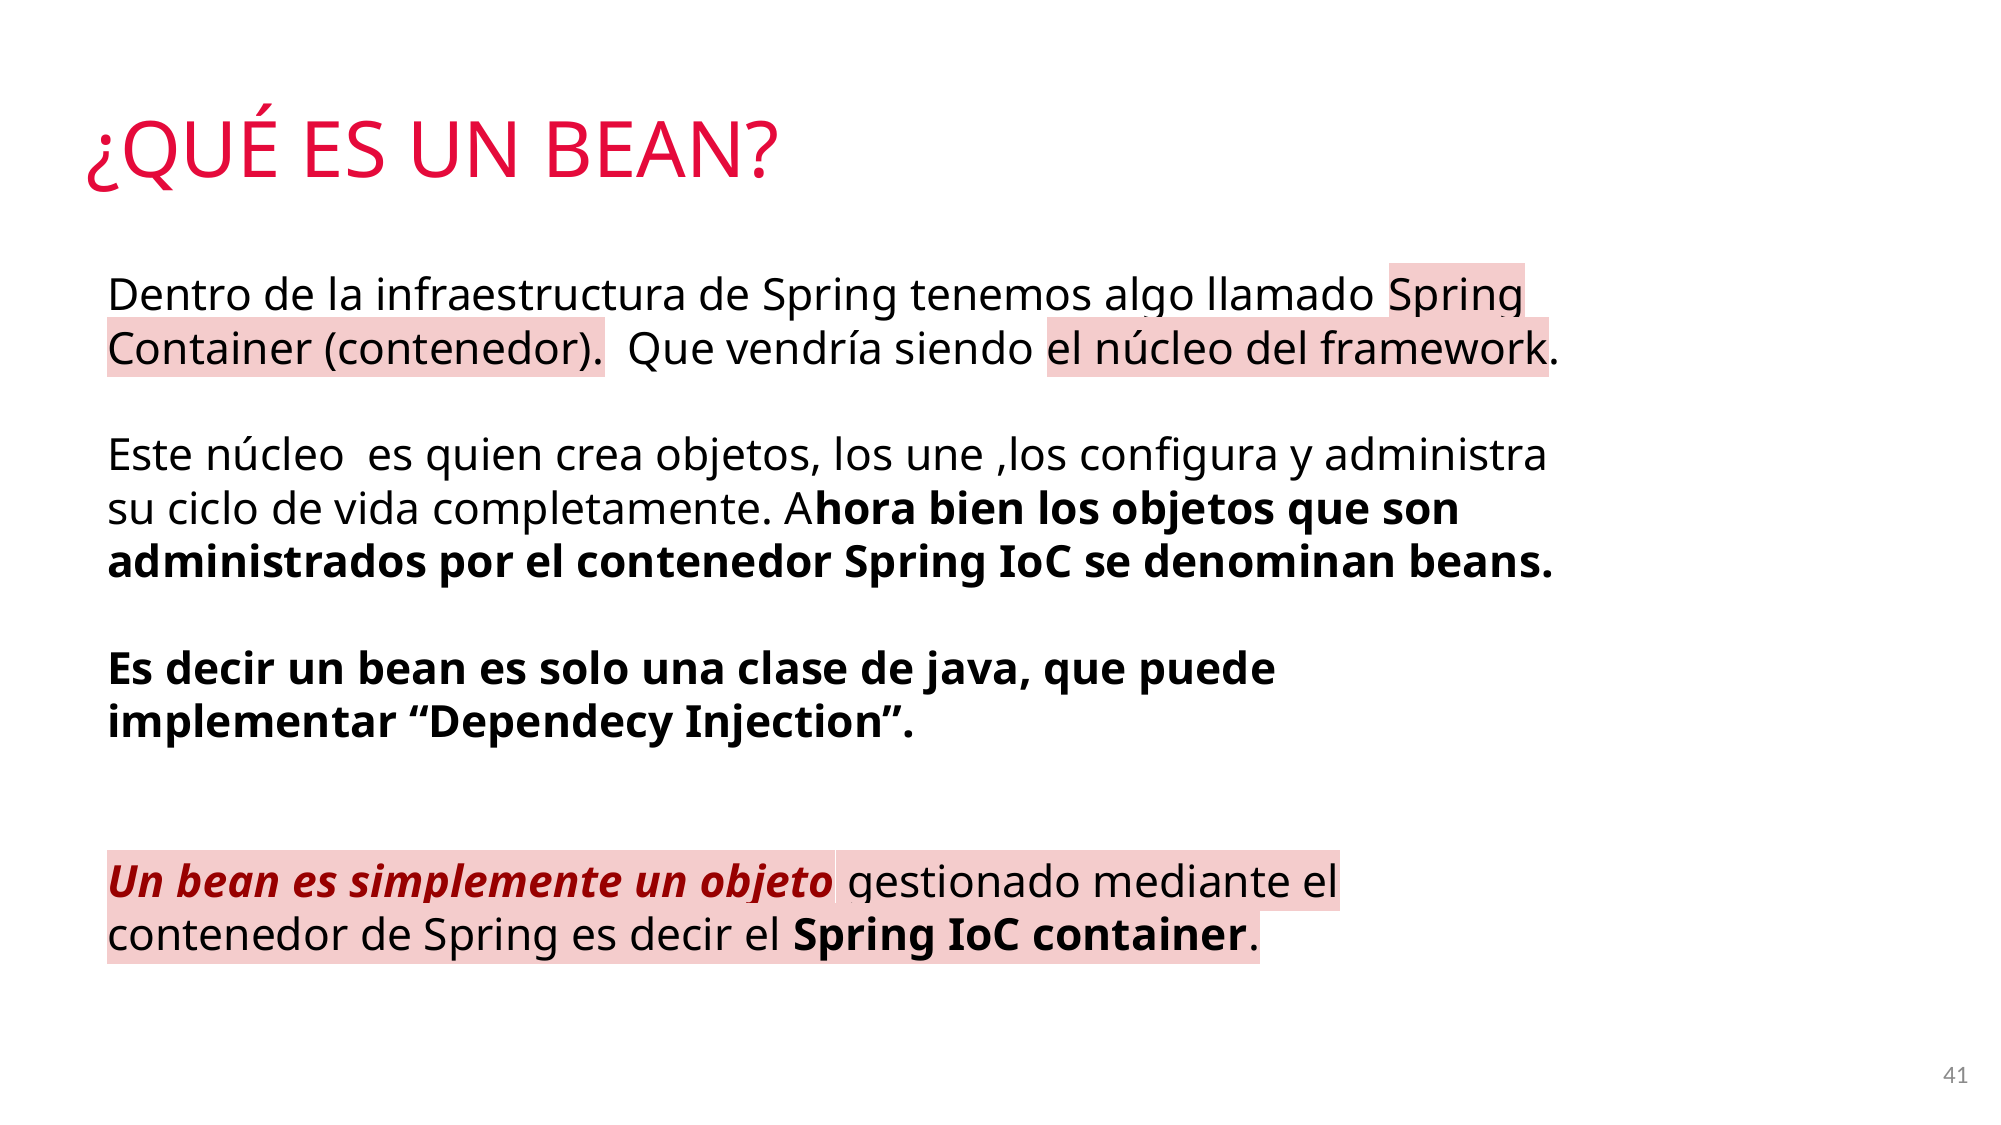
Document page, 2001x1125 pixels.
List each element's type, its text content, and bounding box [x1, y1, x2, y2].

slide_number 41 [1868, 1038, 1989, 1125]
text_box ¿QUÉ ES UN BEAN? [66, 90, 1099, 205]
text_box Dentro de la infraestructura de Spring tenemos algo llamado Spring Container (contenedor). Que vendría siendo el núcleo del framework. Este núcleo es quien crea objetos, los une ,los configura y administra su ciclo de vida completamente. Ahora bien los objetos que son administrados por el contenedor Spring IoC se denominan beans. Es decir un bean es solo una clase de java, que puede implementar “Dependecy Injection”. Un bean es simplemente un objeto gestionado mediante el contenedor de Spring es decir el Spring IoC container. [87, 256, 1585, 762]
